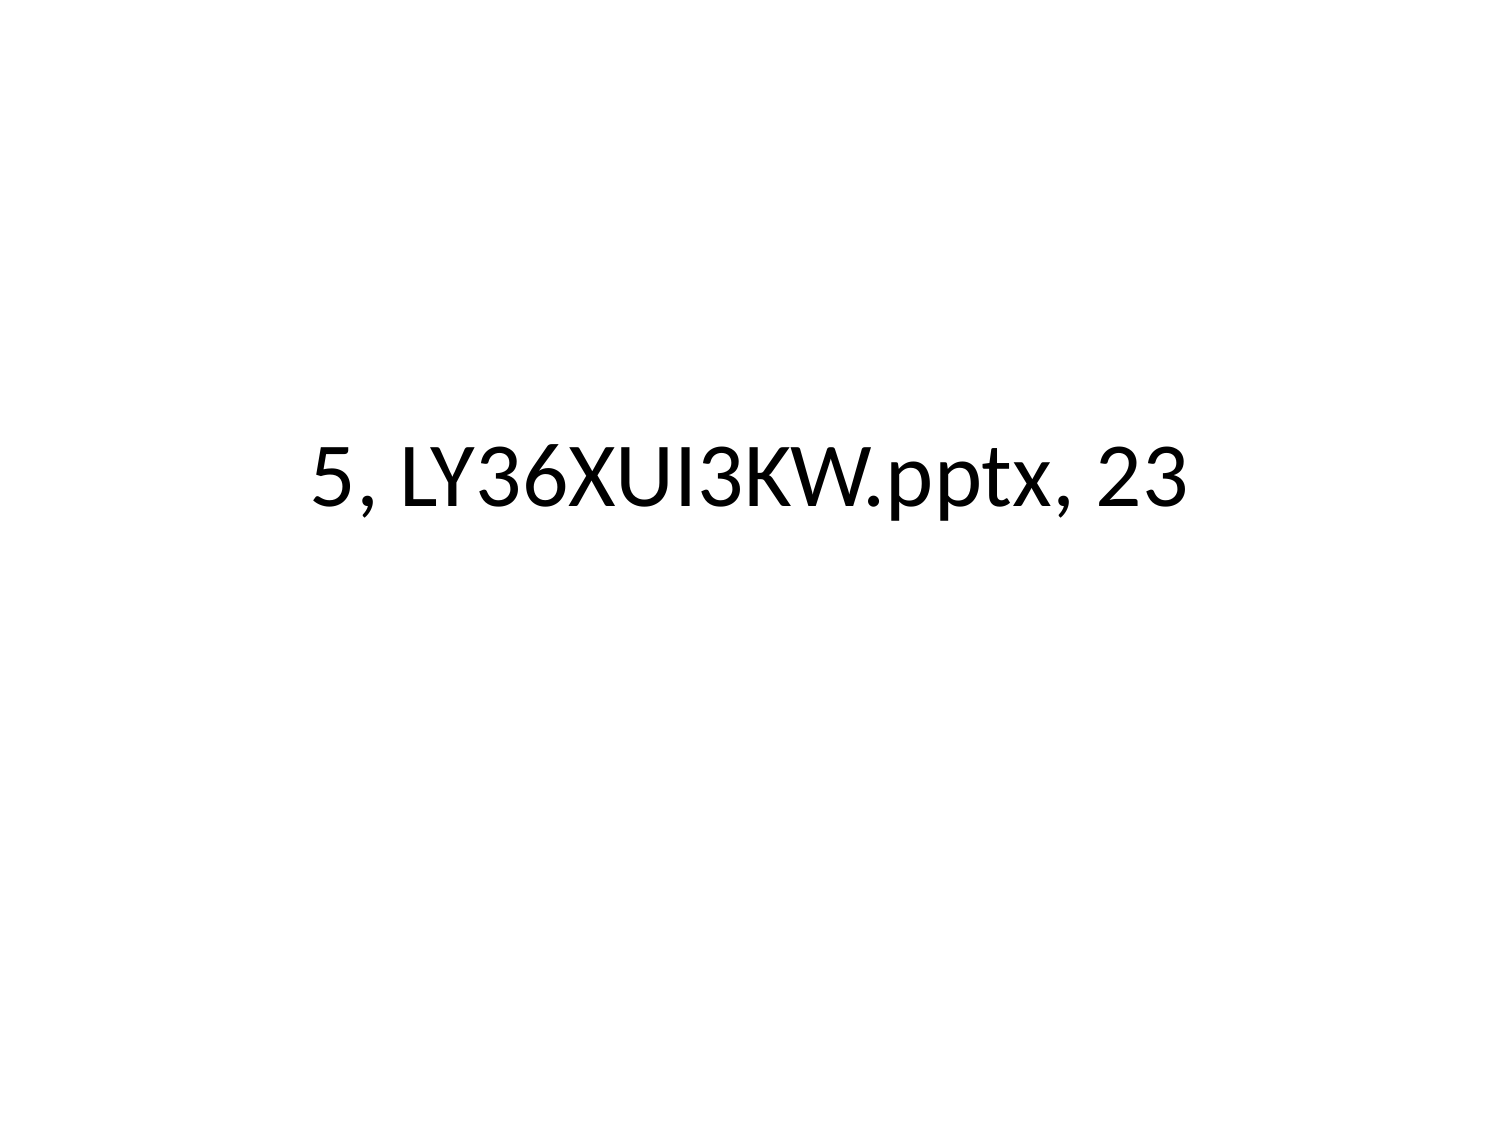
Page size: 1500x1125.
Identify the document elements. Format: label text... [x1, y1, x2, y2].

title 5, LY36XUI3KW.pptx, 23 [112, 349, 1388, 591]
